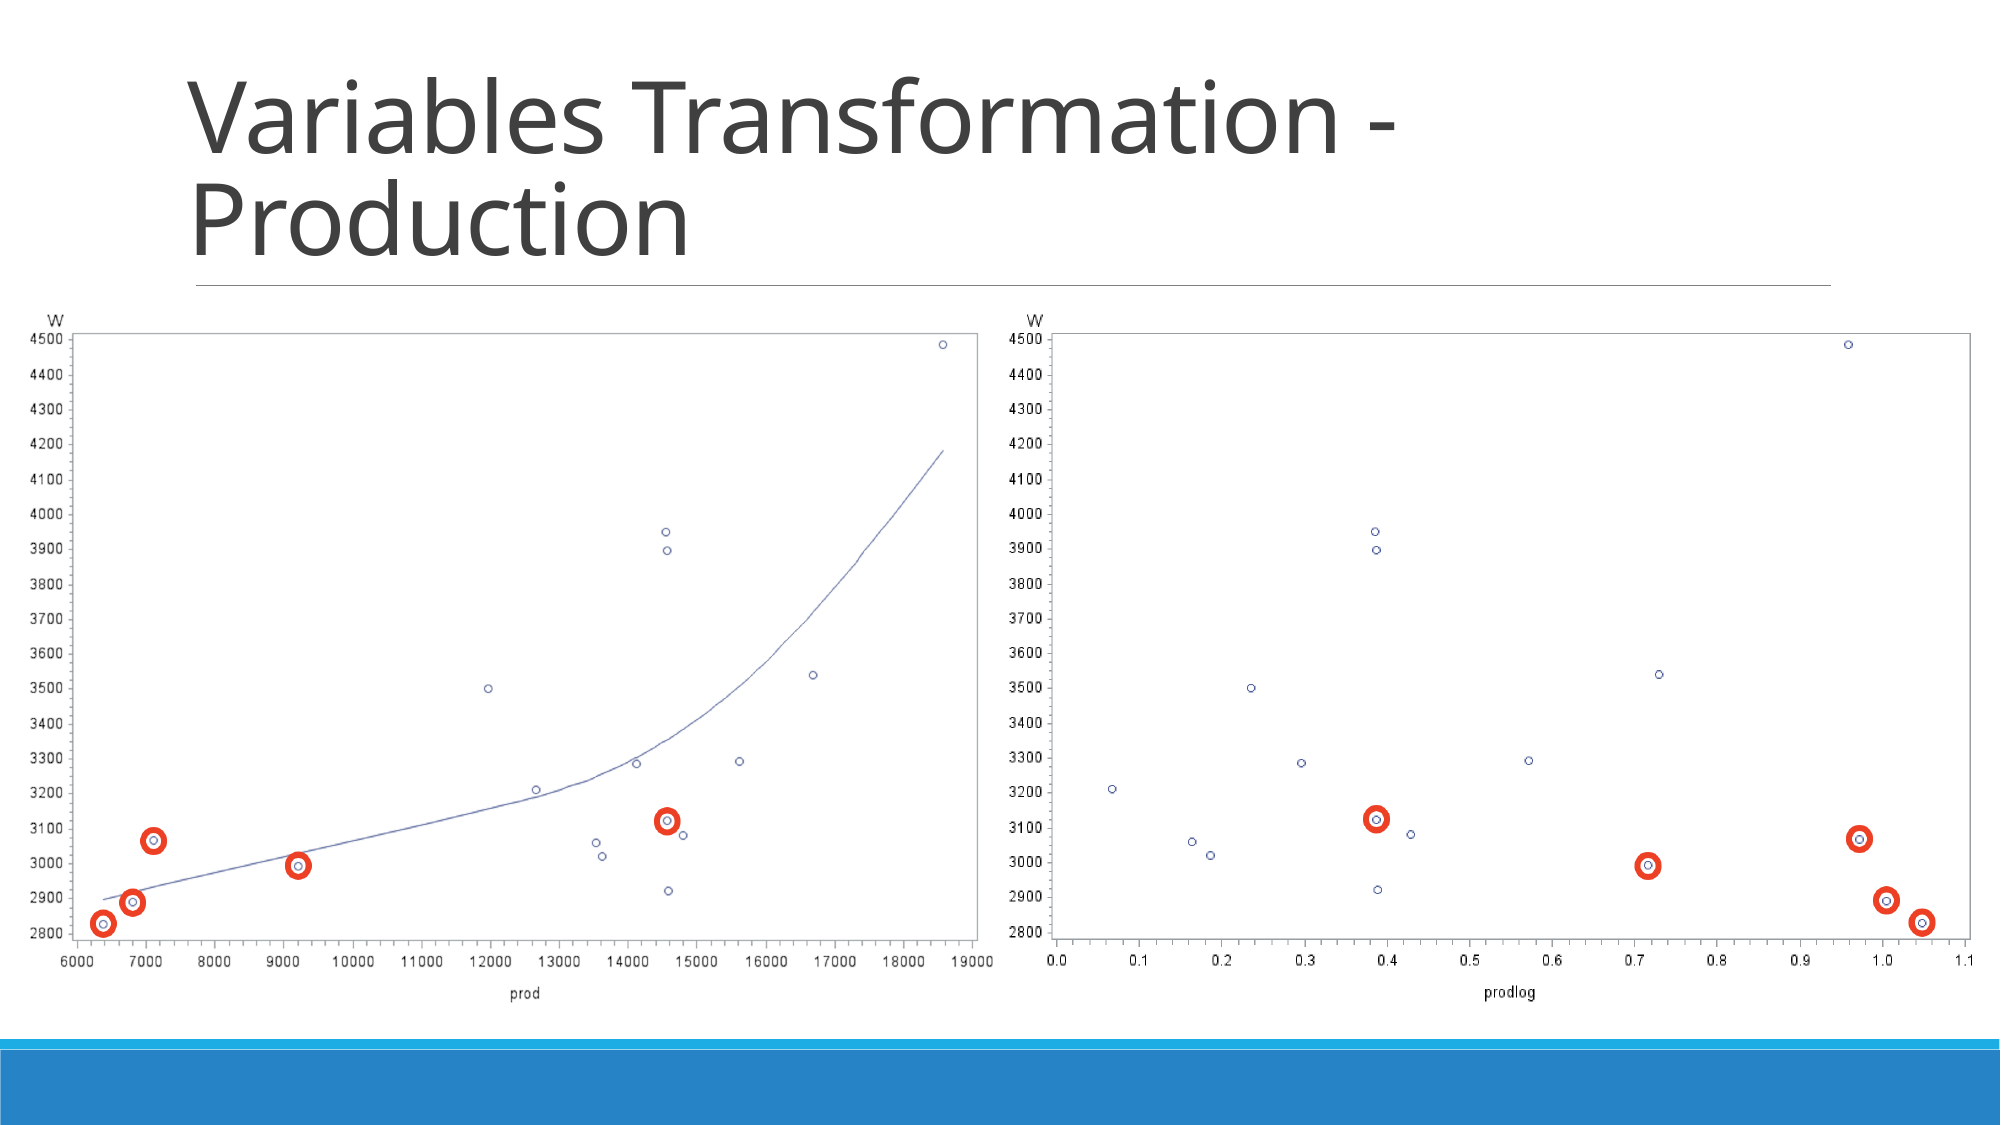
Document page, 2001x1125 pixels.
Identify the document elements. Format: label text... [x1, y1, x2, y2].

picture [23, 308, 997, 1007]
title Variables Transformation - Production [172, 0, 1823, 284]
picture [1007, 308, 1979, 1007]
